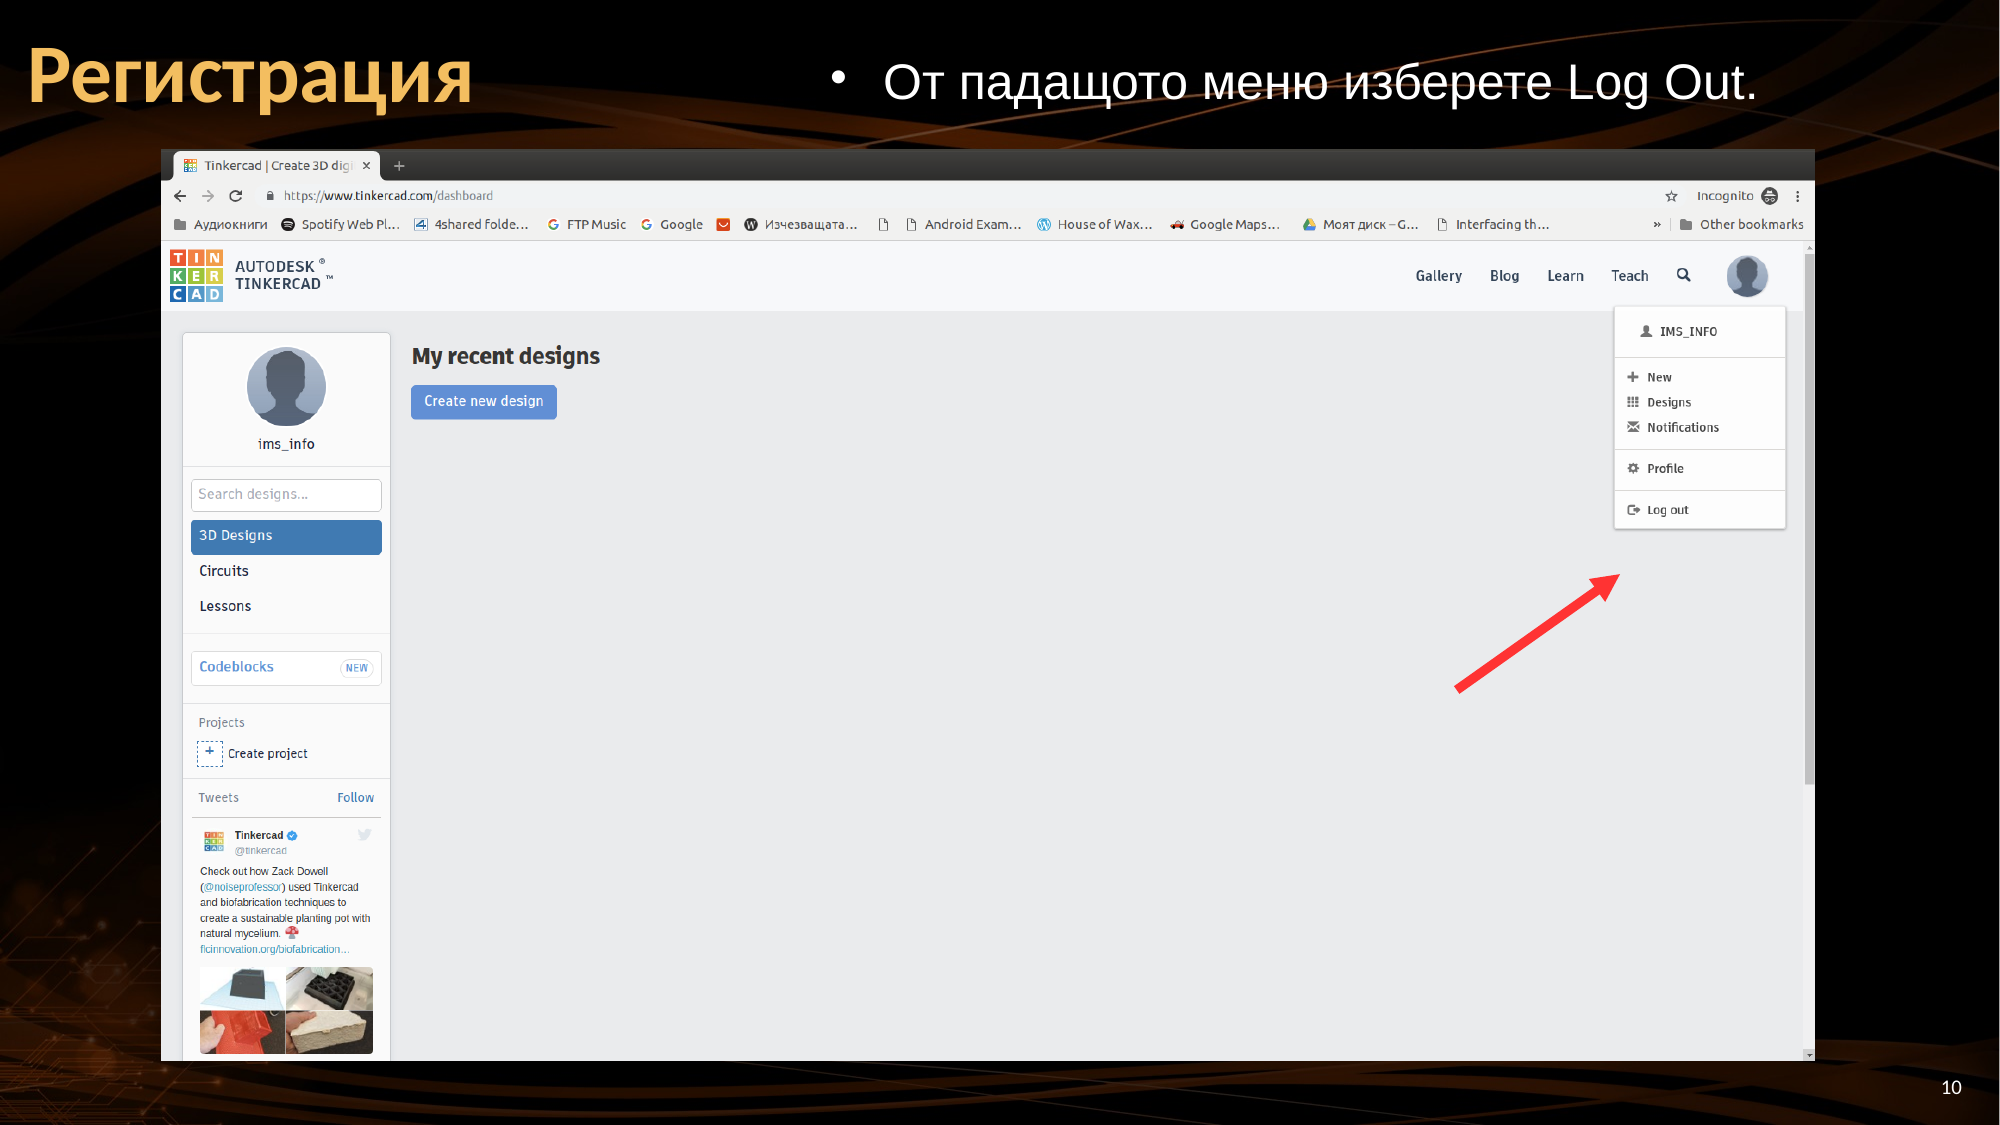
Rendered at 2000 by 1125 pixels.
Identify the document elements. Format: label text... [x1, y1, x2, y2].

text_box От падащото меню изберете Log Out. [812, 100, 1825, 195]
text_box Регистрация [9, 38, 1863, 100]
picture [0, 0, 2000, 1125]
slide_number 10 [1897, 1070, 1968, 1103]
